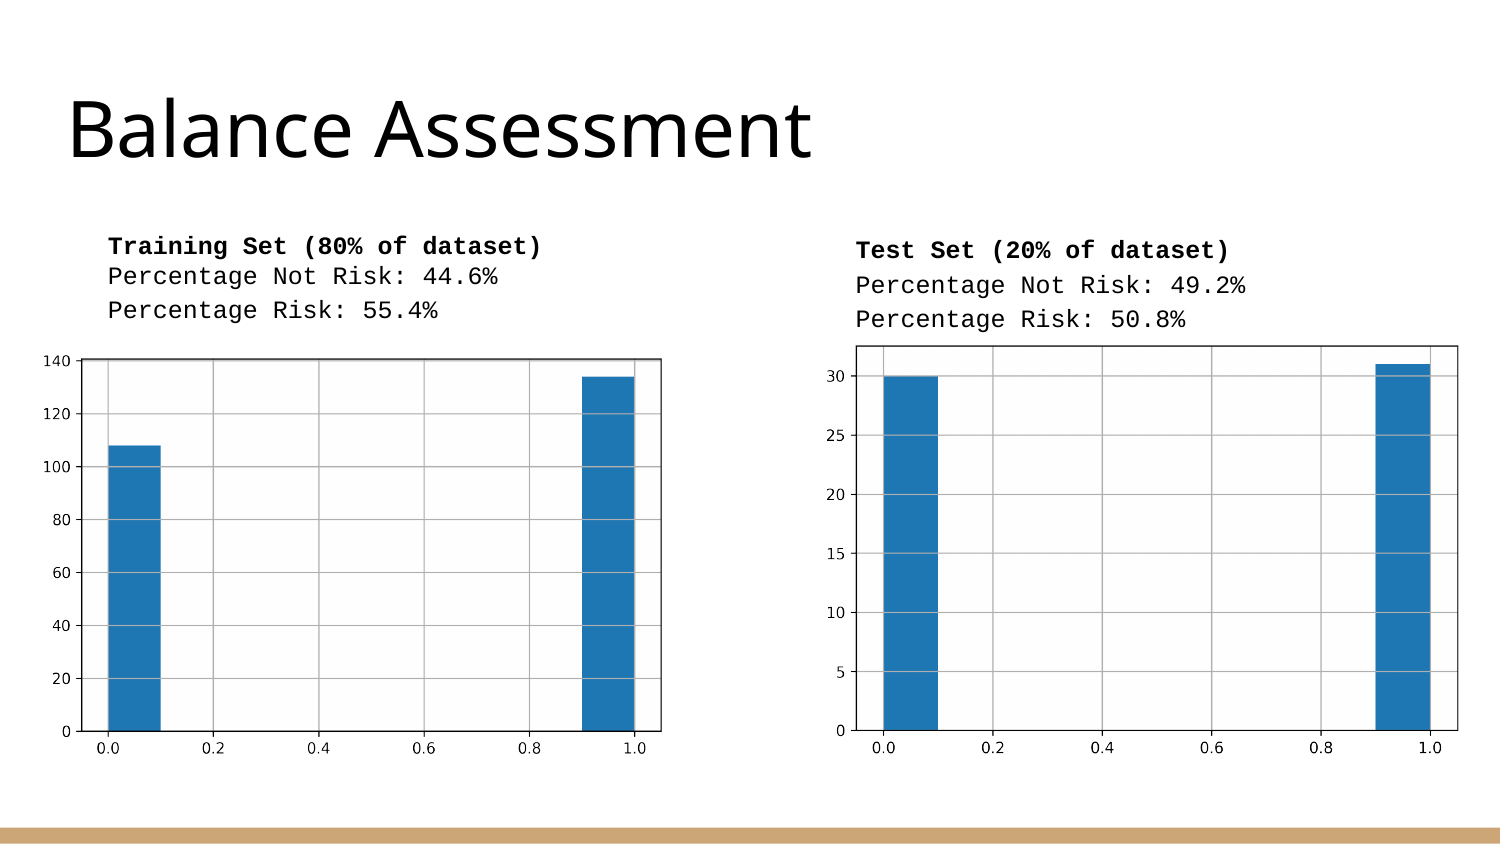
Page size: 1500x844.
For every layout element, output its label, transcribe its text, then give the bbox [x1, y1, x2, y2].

picture [26, 338, 678, 773]
title Balance Assessment [51, 51, 1449, 189]
picture [808, 329, 1474, 773]
text_box Training Set (80% of dataset) Percentage Not Risk: 44.6% Percentage Risk: 55.4% [93, 214, 593, 337]
text_box Test Set (20% of dataset) Percentage Not Risk: 49.2% Percentage Risk: 50.8% [840, 214, 1333, 328]
